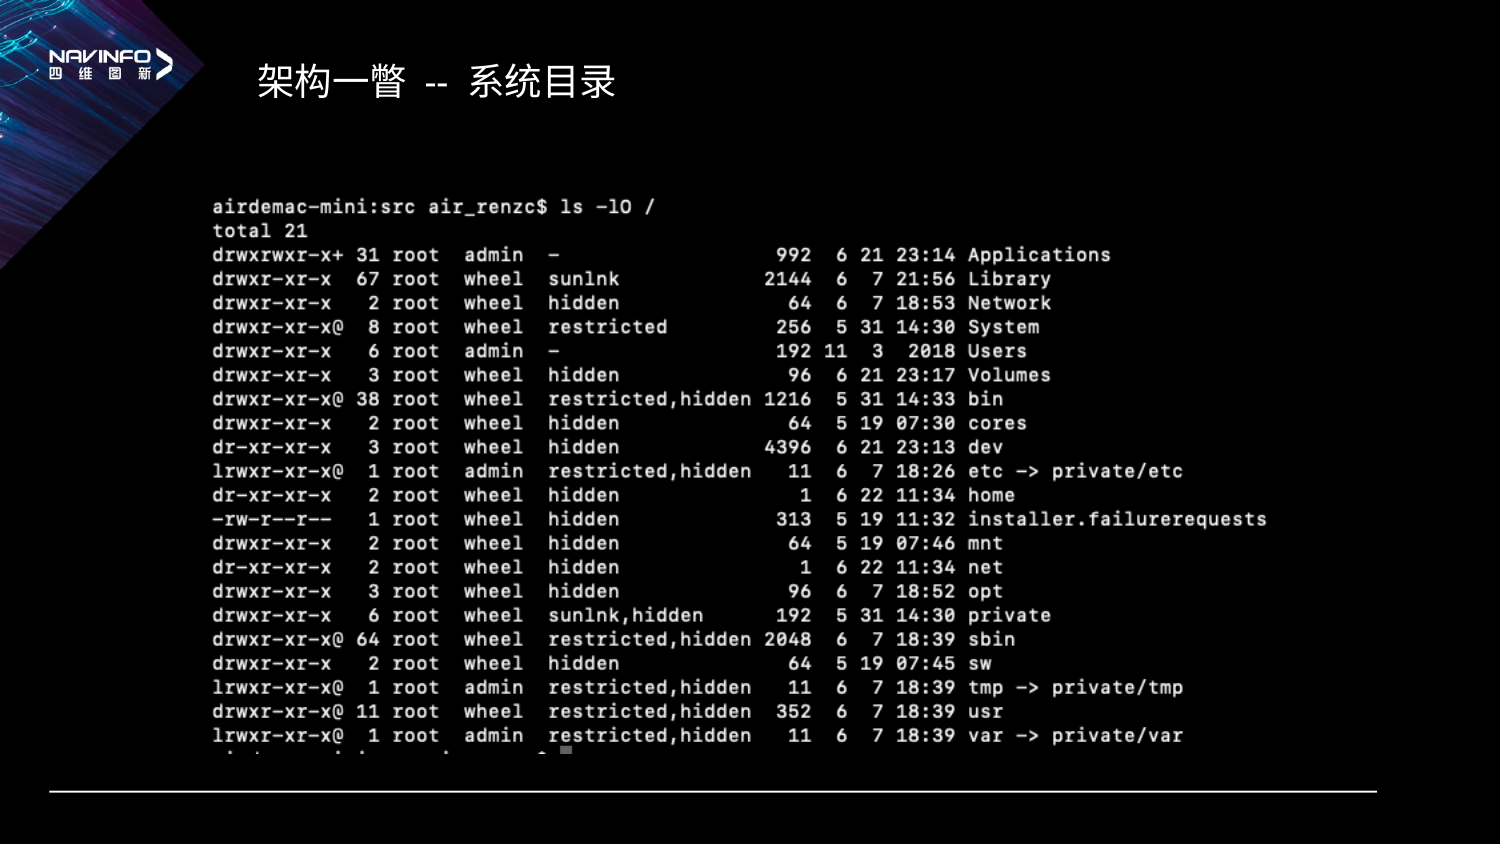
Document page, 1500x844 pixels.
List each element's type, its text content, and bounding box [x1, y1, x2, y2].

title 架构一瞥 -- 系统目录 [242, 33, 1425, 127]
picture [0, 0, 1500, 844]
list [211, 196, 1289, 754]
picture [20, 40, 31, 45]
